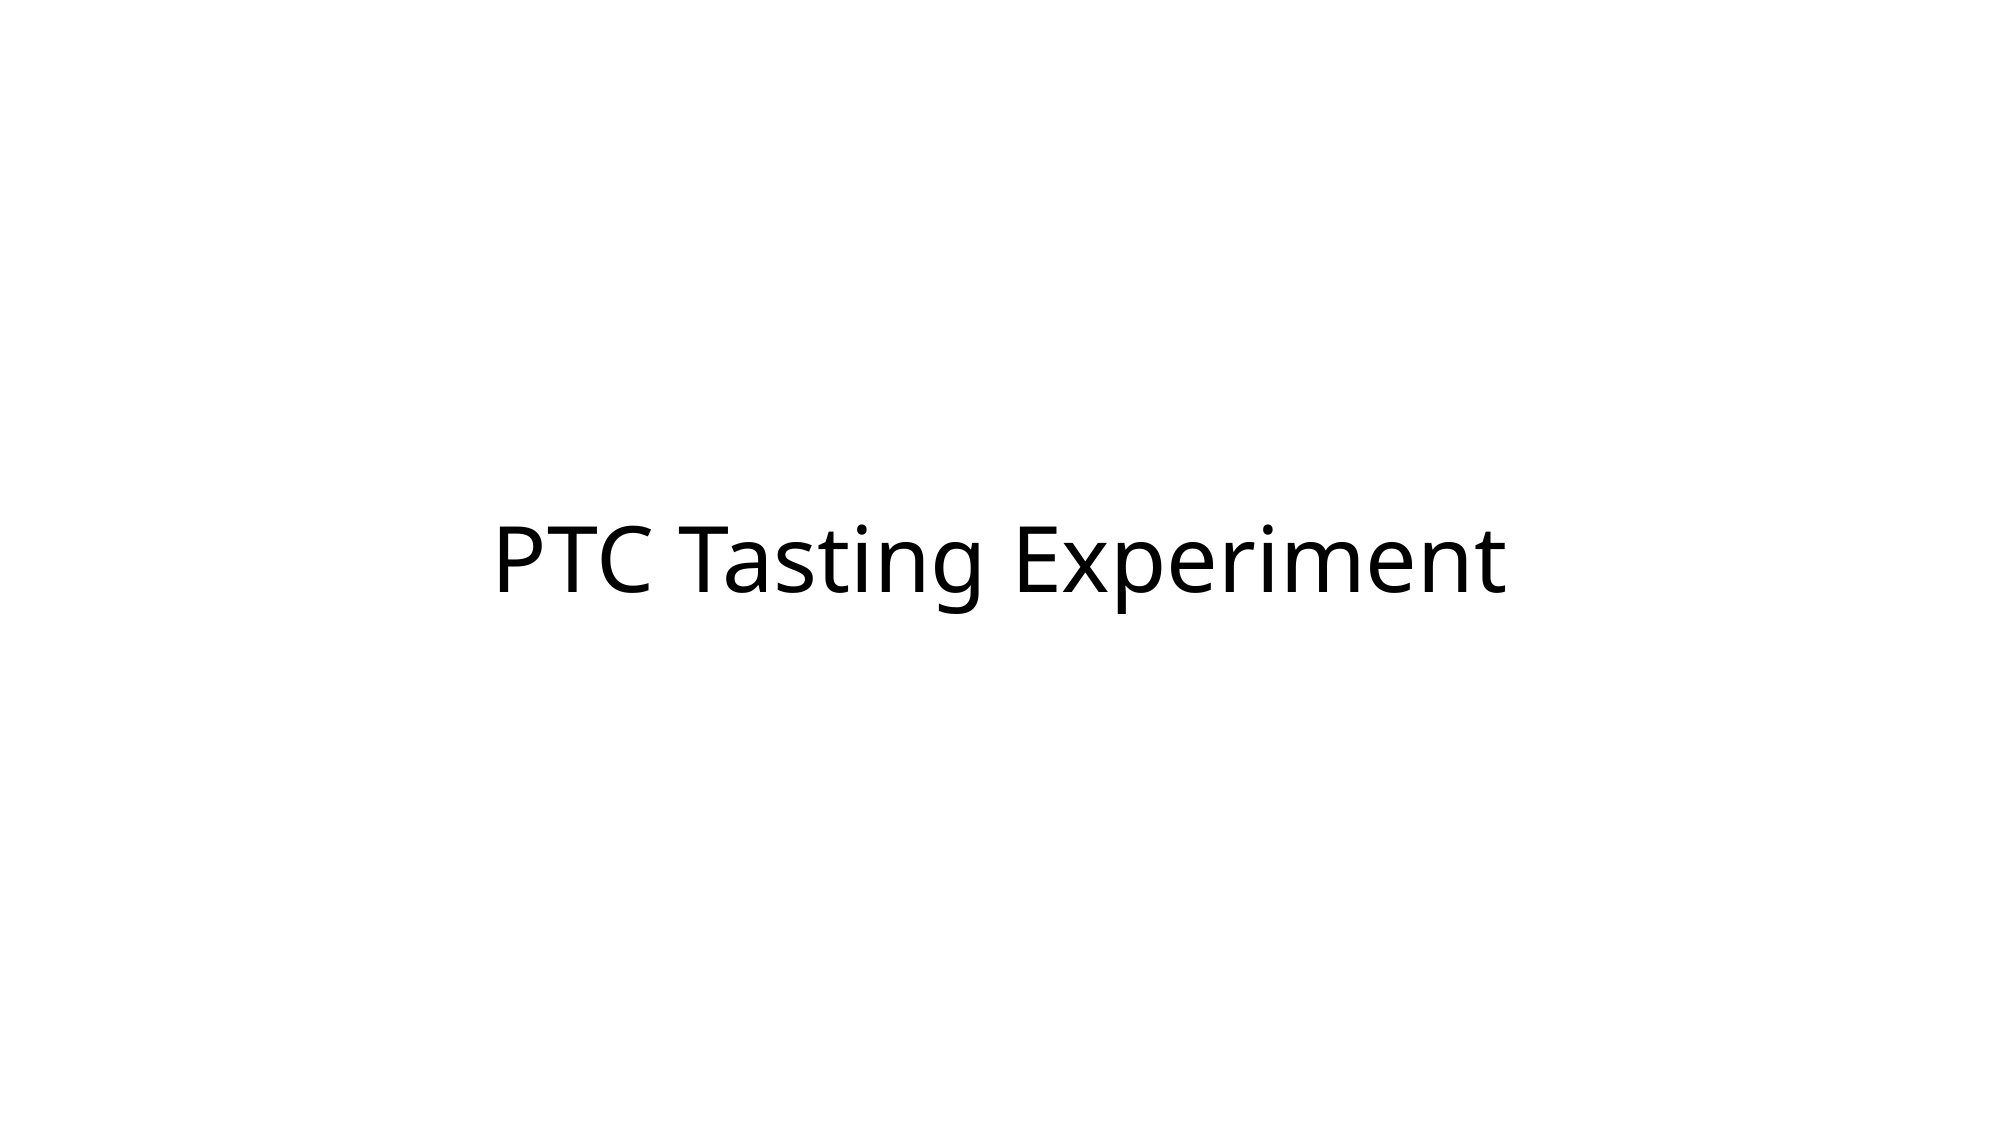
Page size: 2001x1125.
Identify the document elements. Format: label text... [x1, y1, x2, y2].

title PTC Tasting Experiment [137, 453, 1863, 672]
